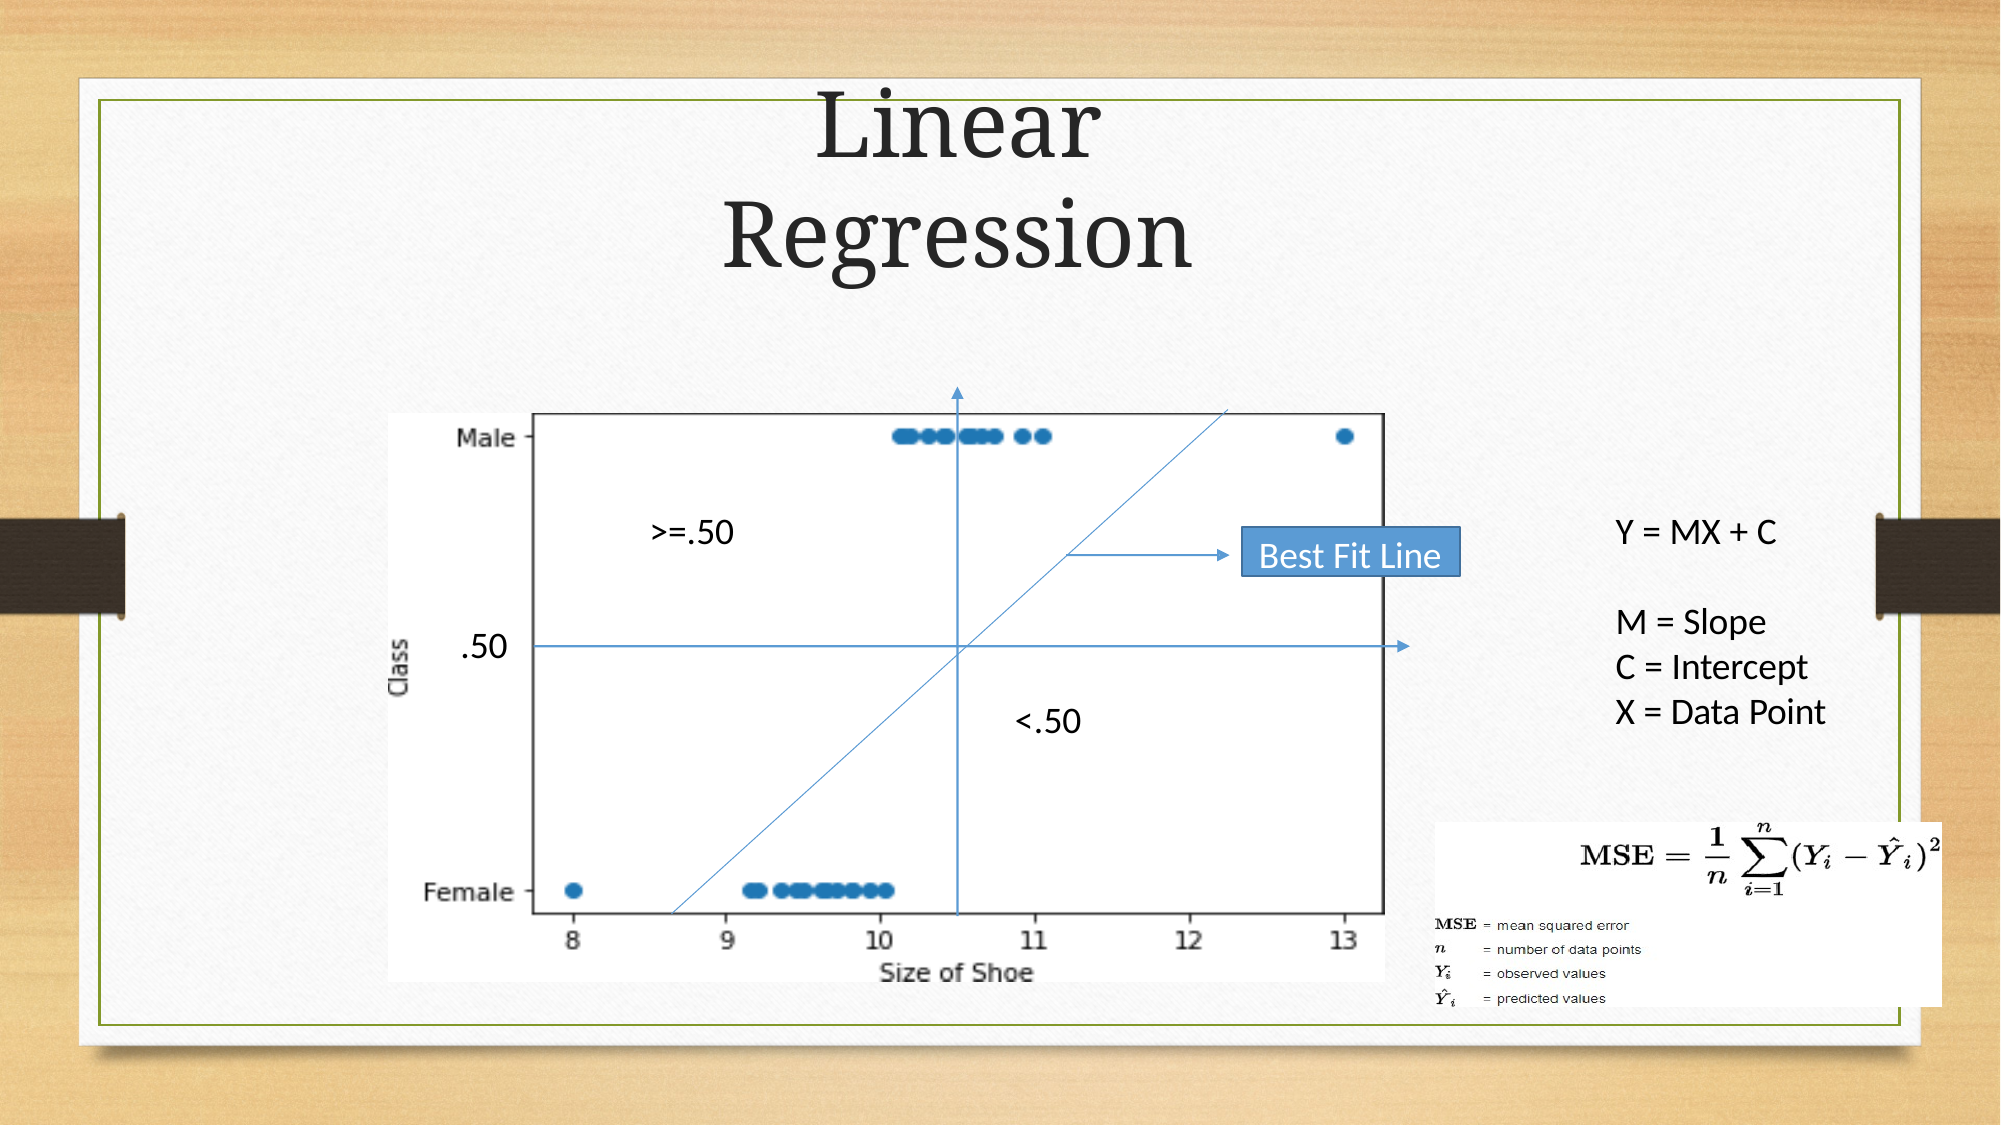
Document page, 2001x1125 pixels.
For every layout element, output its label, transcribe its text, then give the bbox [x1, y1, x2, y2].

picture [0, 0, 2001, 1125]
text_box Best Fit Line [1411, 527, 1461, 577]
text_box Y = MX + C [1613, 504, 1780, 552]
text_box M = Slope C = Intercept X = Data Point [1613, 594, 1832, 732]
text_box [388, 386, 1411, 983]
title Linear Regression [699, 64, 1216, 287]
